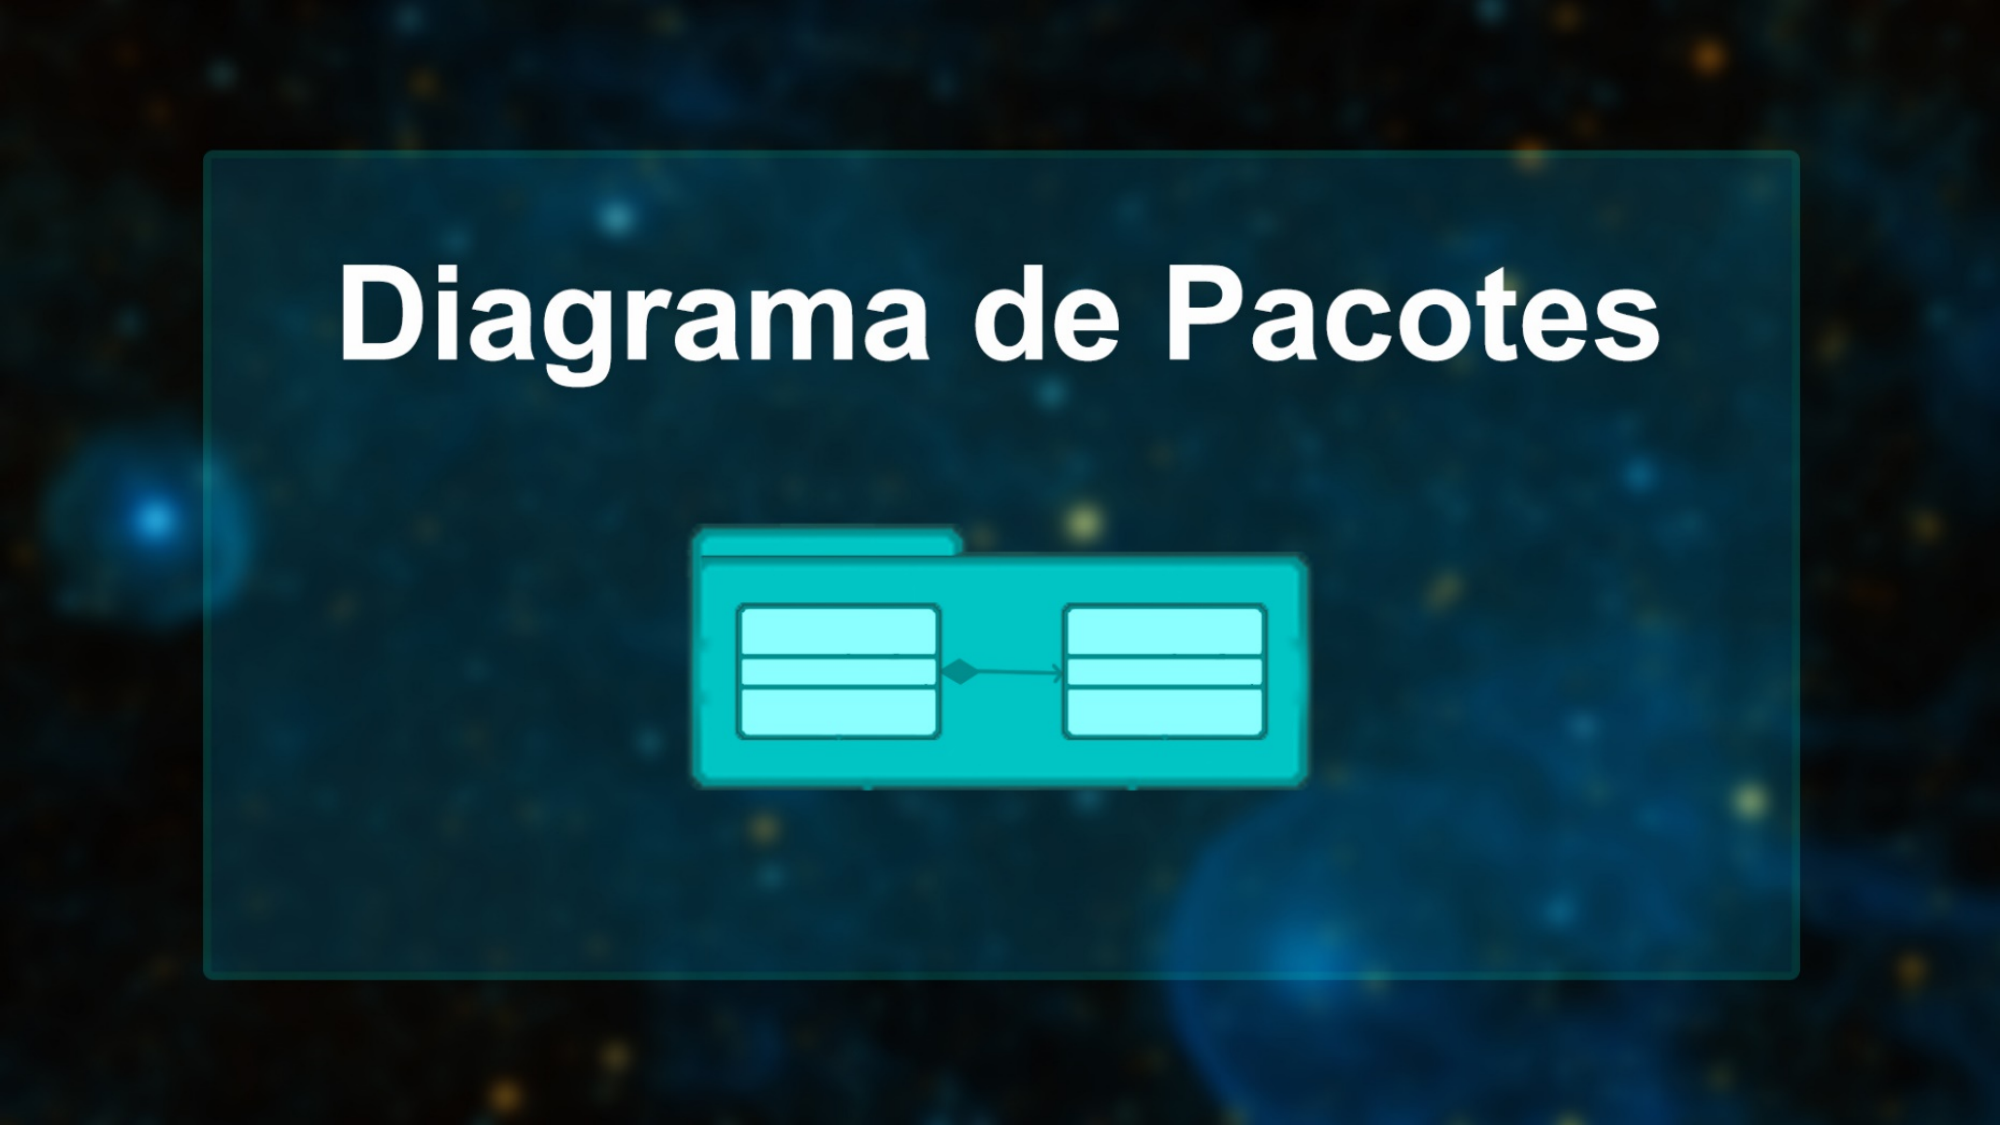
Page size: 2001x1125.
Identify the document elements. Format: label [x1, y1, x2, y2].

list [0, 0, 2000, 1125]
